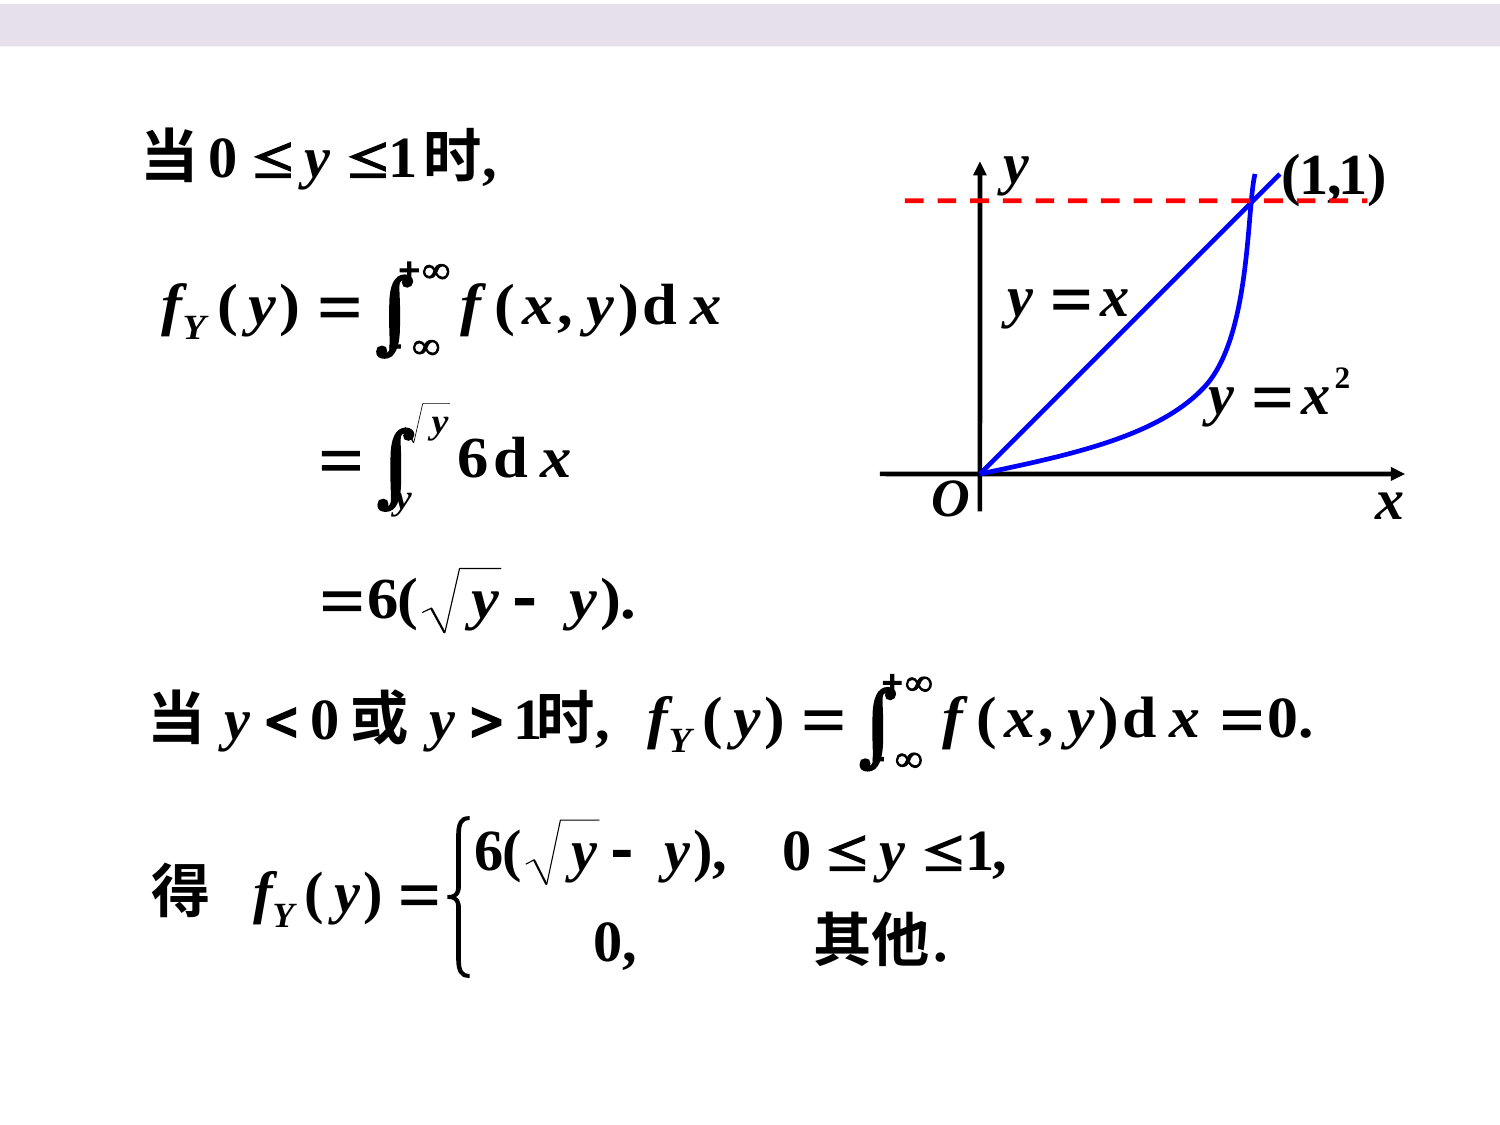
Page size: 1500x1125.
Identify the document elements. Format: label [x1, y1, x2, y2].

text_box [149, 687, 613, 759]
text_box [631, 660, 1316, 776]
text_box [313, 562, 638, 640]
text_box [145, 247, 727, 363]
text_box [879, 148, 1409, 526]
text_box [312, 398, 577, 522]
text_box [149, 812, 1011, 982]
text_box [142, 124, 500, 197]
